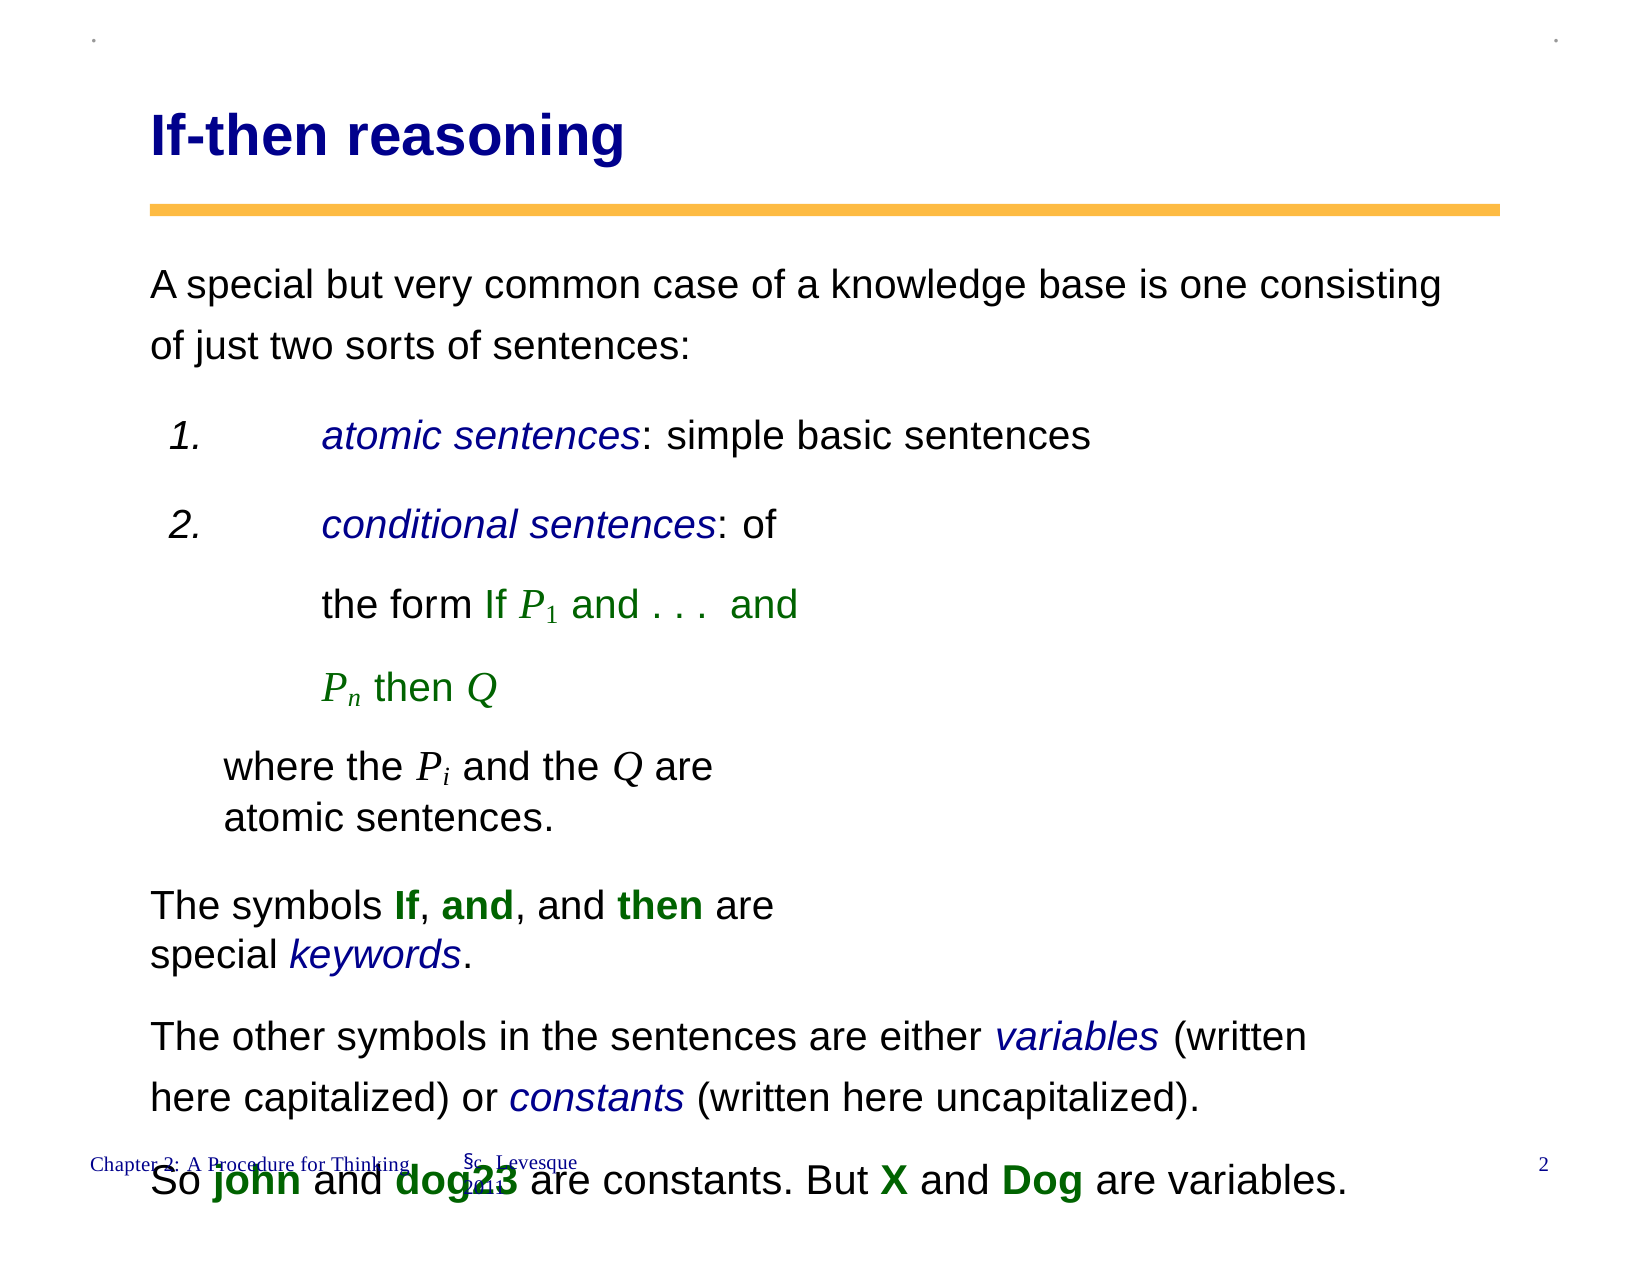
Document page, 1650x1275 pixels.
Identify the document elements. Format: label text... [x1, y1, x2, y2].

text_box . [87, 11, 100, 49]
text_box [1486, 203, 1500, 217]
slide_number 2 [1534, 1152, 1565, 1275]
text_box Chapter 2: A Procedure for Thinking [87, 1152, 413, 1176]
text_box . [1550, 11, 1563, 49]
text_box If-then reasoning A special but very common case of a knowledge base is one consisting of just two sorts of sentences: atomic sentences: simple basic sentences conditional sentences: of the form If P1 and . . . and Pn then Q where the Pi and the Q are atomic sentences. The symbols If, and, and then are special keywords. The other symbols in the sentences are either variables (written here capitalized) or constants (written here uncapitalized). So john and dog23 are constants. But X and Dog are variables. [147, 96, 1486, 1275]
footer §c Levesque 2011 [461, 1152, 623, 1275]
